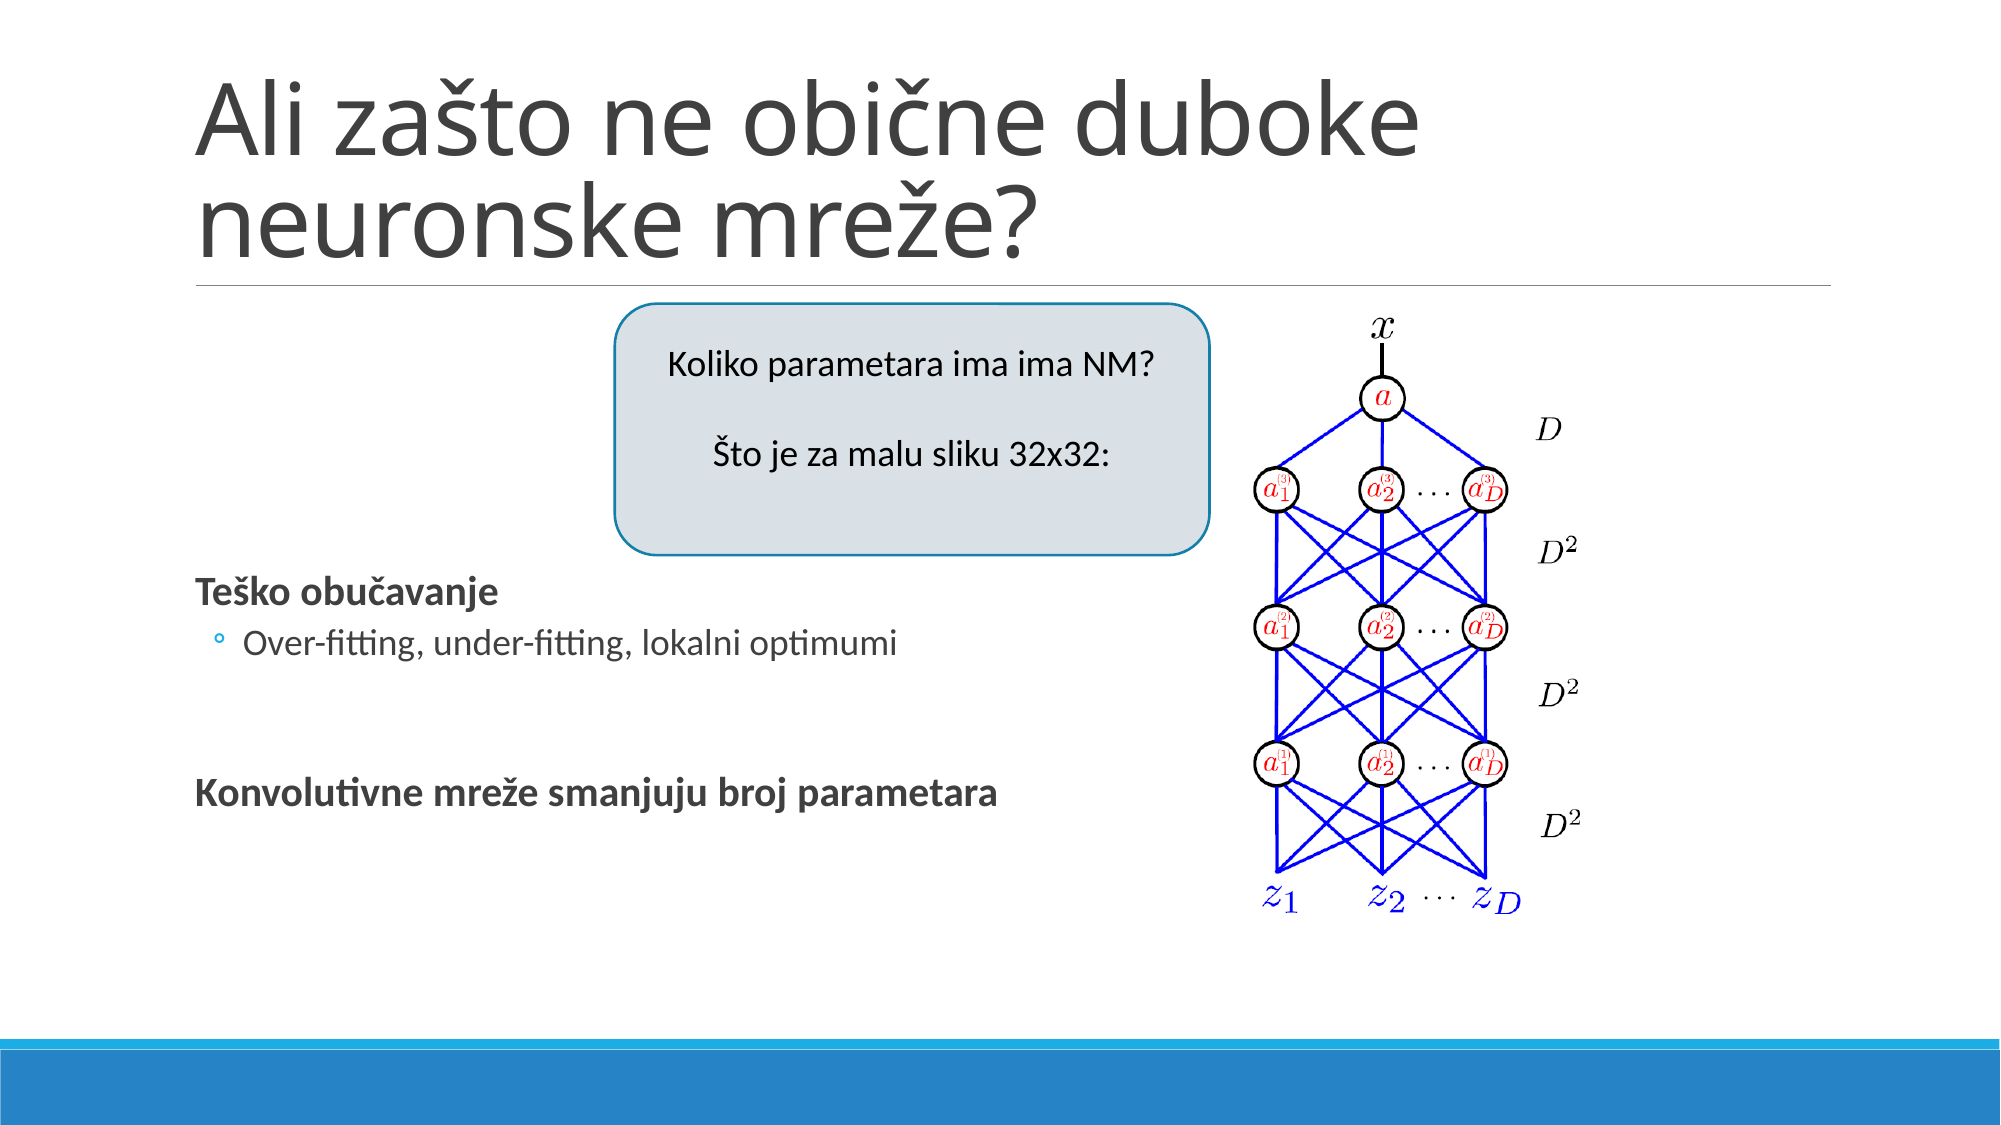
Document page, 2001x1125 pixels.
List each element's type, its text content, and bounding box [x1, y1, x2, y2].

picture [1235, 302, 1591, 926]
title Ali zašto ne obične duboke neuronske mreže? [180, 47, 1830, 285]
list Teško obučavanje Over-fitting, under-fitting, lokalni optimumi Konvolutivne mreže smanjuju broj parametara [180, 561, 1183, 963]
